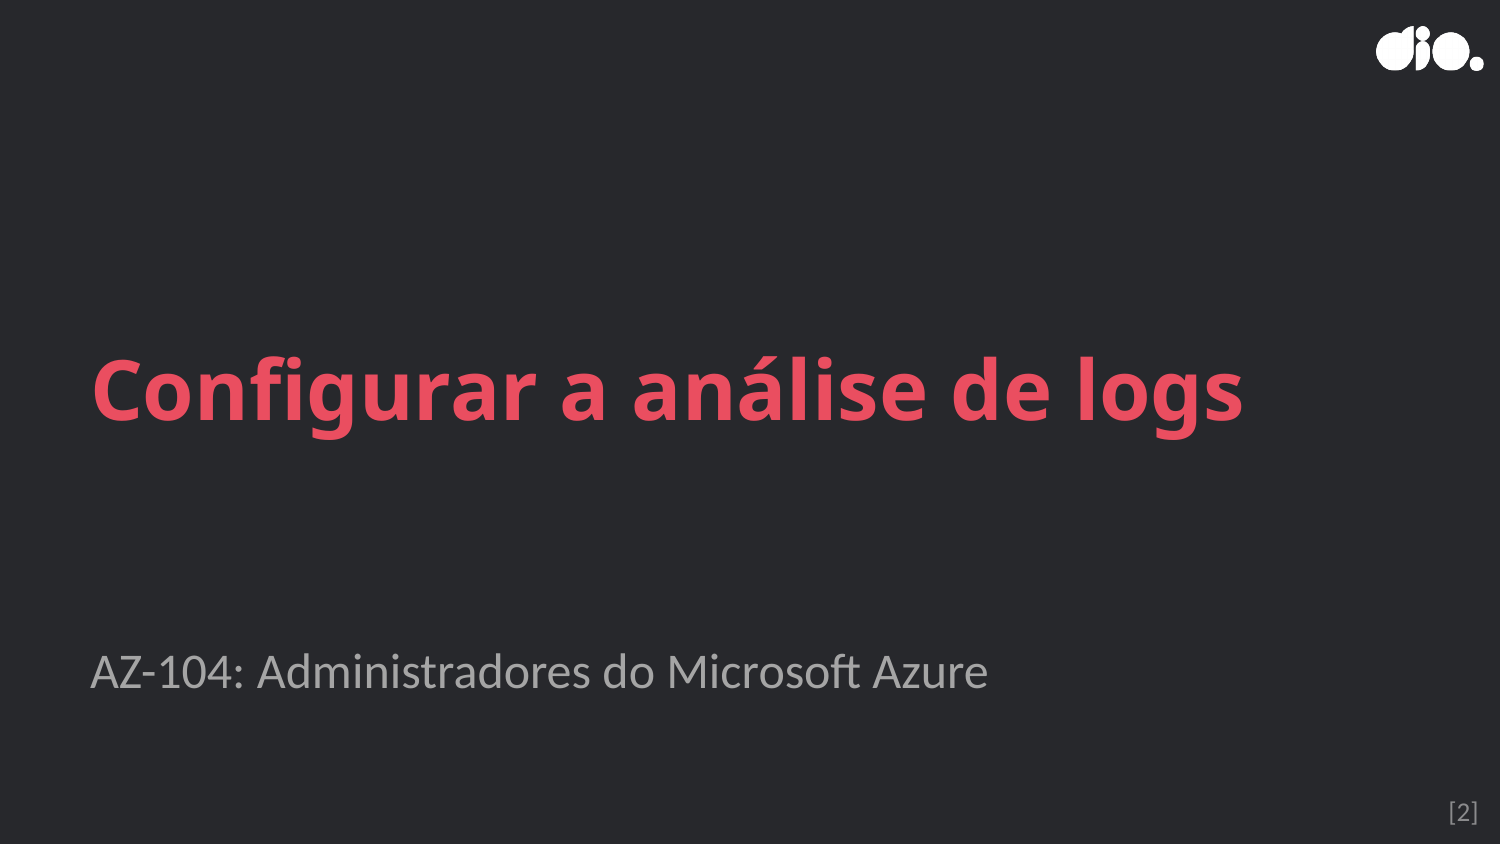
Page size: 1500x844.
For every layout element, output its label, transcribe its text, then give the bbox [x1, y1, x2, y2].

text_box Configurar a análise de logs [75, 306, 1333, 572]
text_box AZ-104: Administradores do Microsoft Azure [75, 635, 1091, 701]
slide_number [2] [1403, 779, 1494, 844]
picture [1376, 26, 1484, 71]
